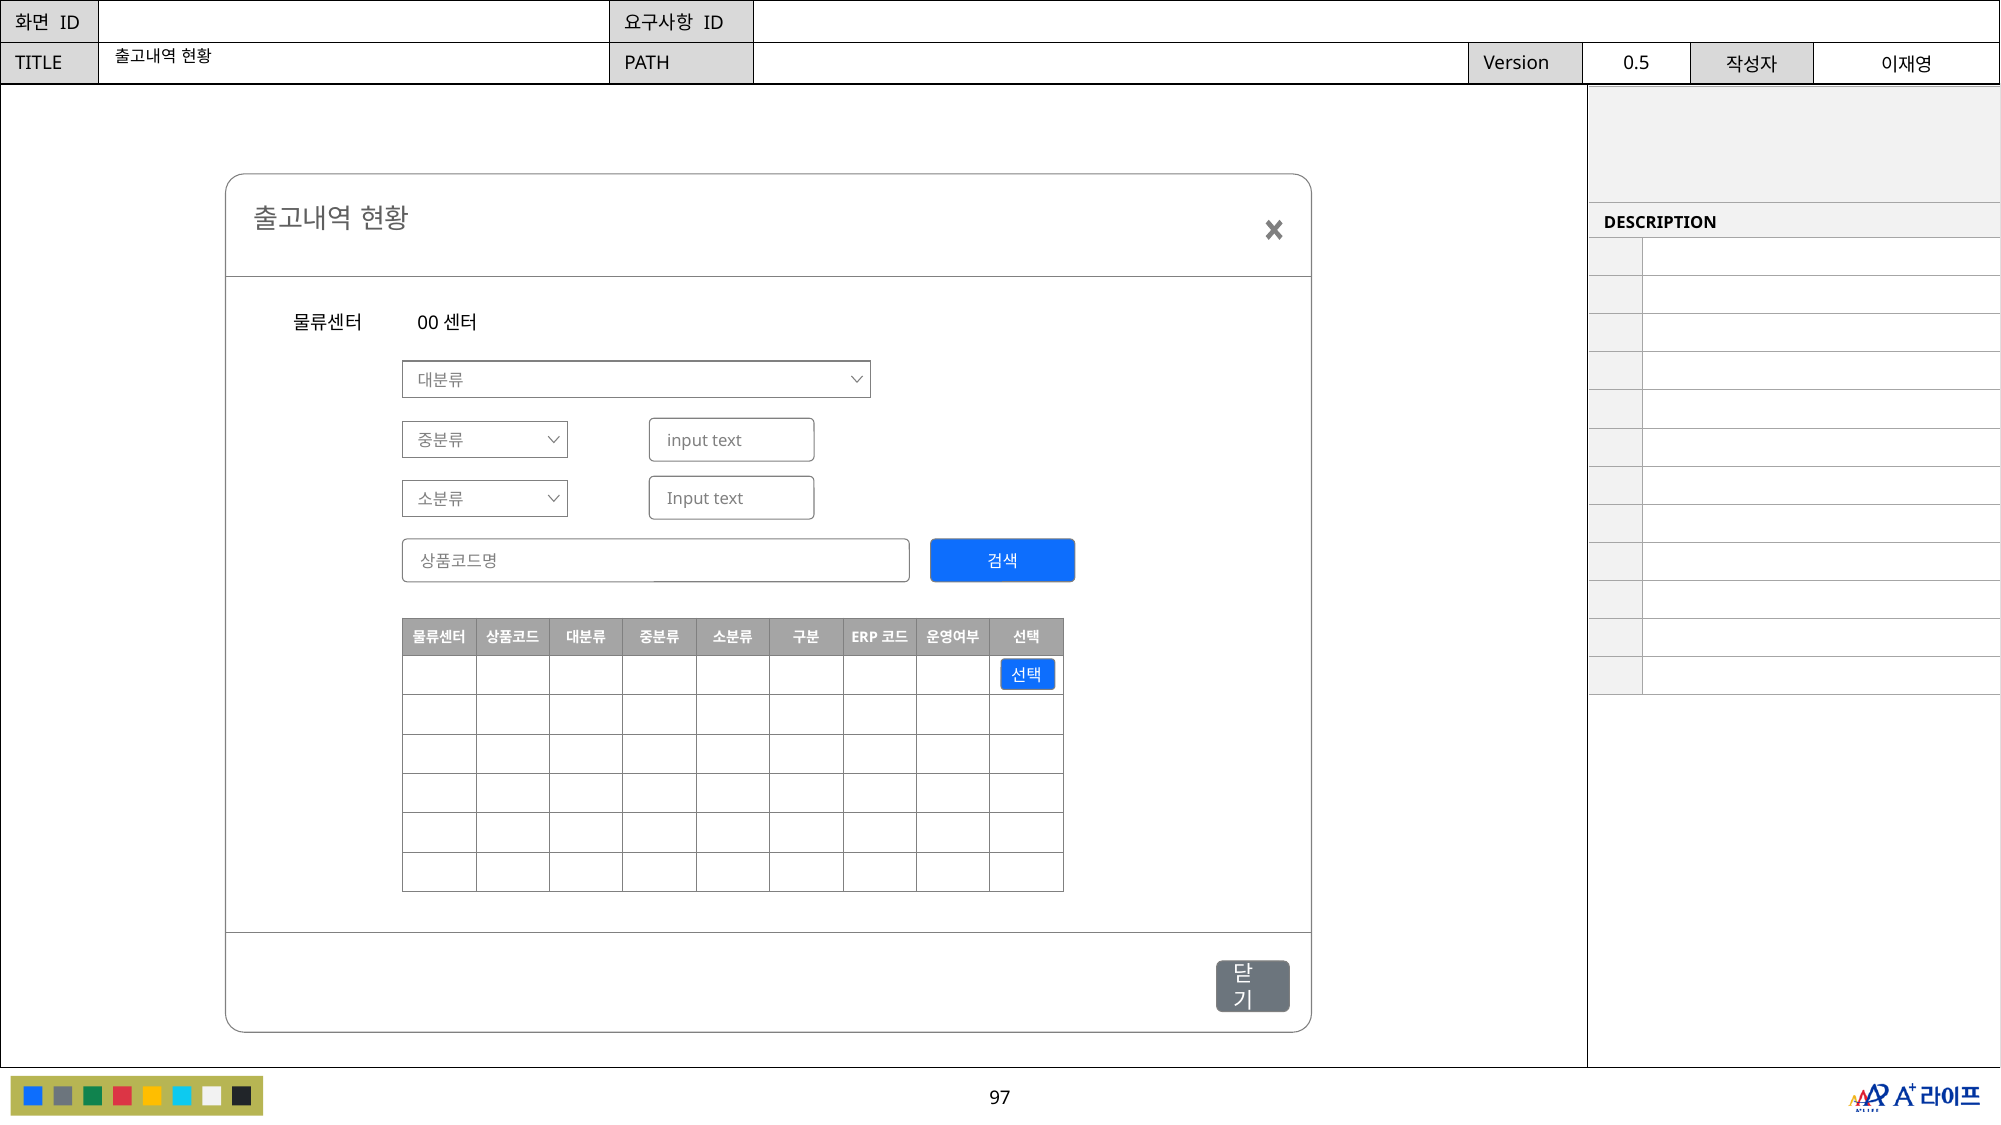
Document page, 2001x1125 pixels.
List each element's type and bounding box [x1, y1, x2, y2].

table_cell [1589, 657, 1642, 694]
table_cell [1589, 429, 1642, 466]
table_cell [1643, 657, 2000, 694]
table_cell [1643, 619, 2000, 656]
table_cell [1589, 619, 1642, 656]
table_cell [1589, 276, 1642, 313]
table_cell [1589, 238, 1642, 275]
table_cell [1643, 467, 2000, 504]
table_cell [1589, 352, 1642, 389]
table_cell [1589, 543, 1642, 580]
table_cell [1589, 390, 1642, 428]
table_cell [1643, 238, 2000, 275]
table_cell [1589, 203, 2000, 237]
table_header [1589, 87, 2000, 202]
table_cell [1589, 314, 1642, 351]
table_cell [1643, 352, 2000, 389]
list [99, 41, 607, 72]
table_cell [1643, 543, 2000, 580]
table_cell [1643, 390, 2000, 428]
text_box [225, 173, 1312, 1033]
table_cell [1643, 276, 2000, 313]
table_cell [1643, 429, 2000, 466]
table_cell [1589, 467, 1642, 504]
table_cell [1643, 505, 2000, 542]
picture [1848, 1083, 1980, 1112]
table_cell [1589, 505, 1642, 542]
table_cell [1643, 581, 2000, 618]
table_cell [1643, 314, 2000, 351]
table_cell [1589, 581, 1642, 618]
